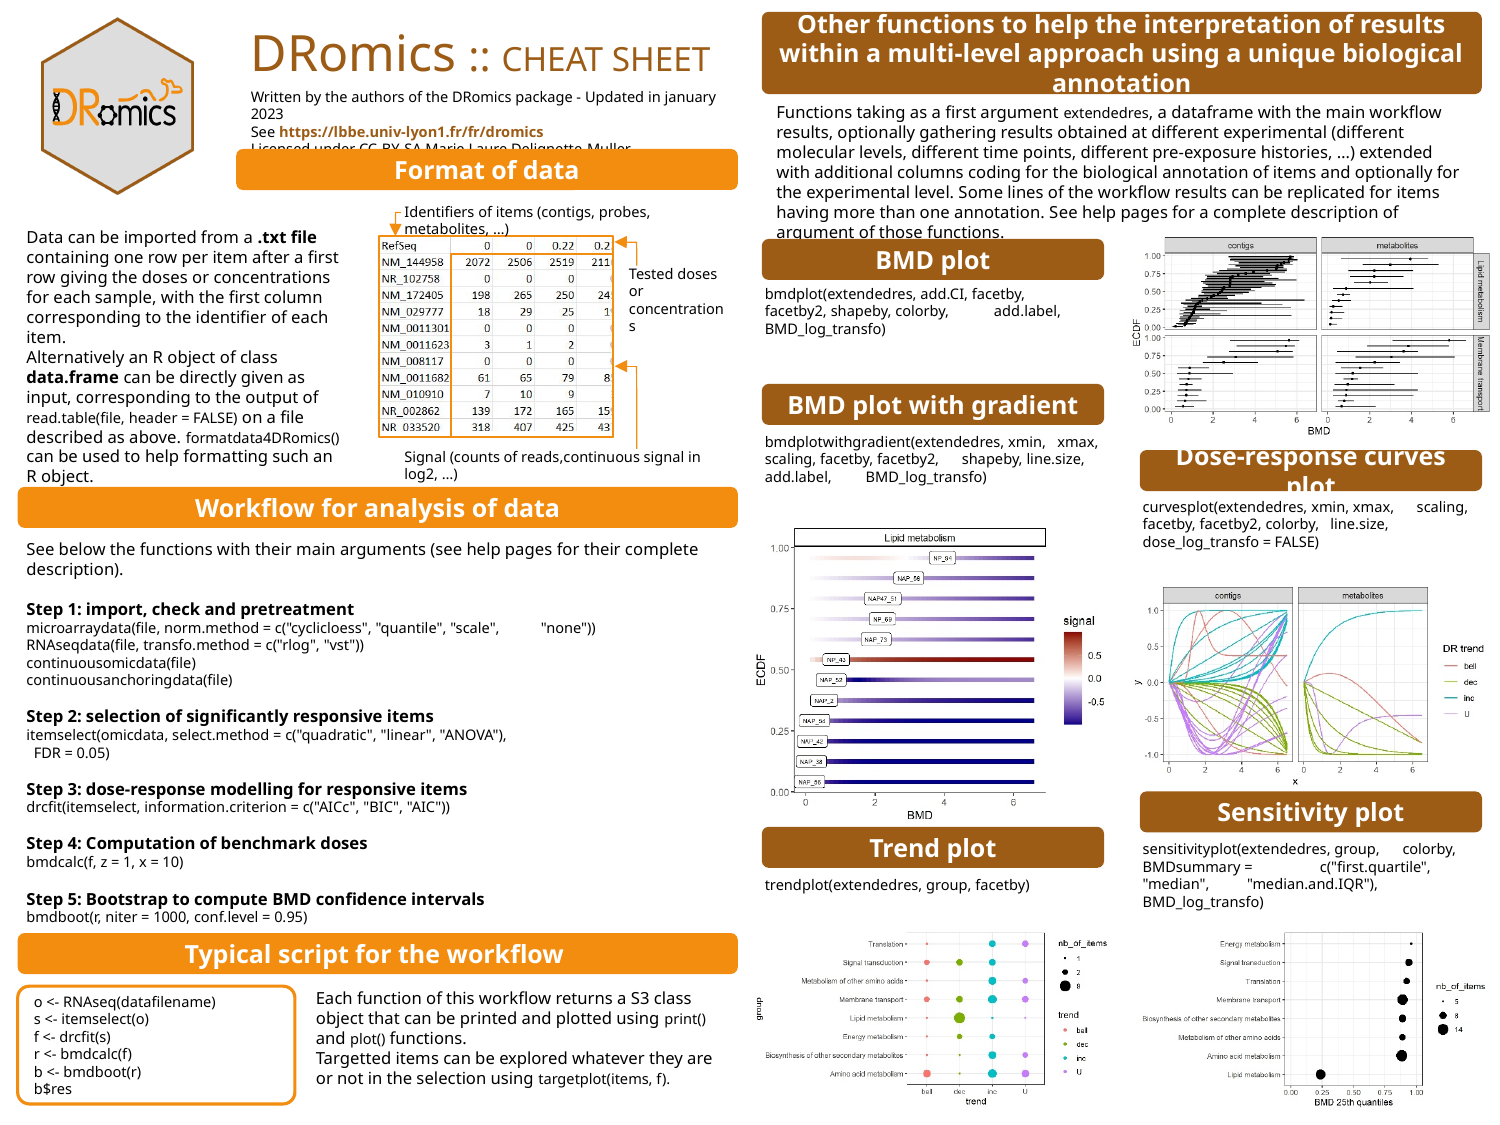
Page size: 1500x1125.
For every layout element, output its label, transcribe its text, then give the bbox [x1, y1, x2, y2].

text_box Each function of this workflow returns a S3 class object that can be printed and plotted using print() and plot() functions. Targetted items can be explored whatever they are or not in the selection using targetplot(items, f). [301, 980, 744, 1095]
text_box bmdplotwithgradient(extendedres, xmin, xmax, scaling, facetby, facetby2, shapeby, line.size, add.label, BMD_log_transfo) [749, 425, 1116, 493]
picture [1127, 232, 1495, 441]
text_box Written by the authors of the DRomics package - Updated in january 2023 See https://lbbe.univ-lyon1.fr/fr/dromics Licensed under CC-BY-SA Marie Laure Delignette-Muller [236, 80, 744, 165]
text_box Functions taking as a first argument extendedres, a dataframe with the main workflow results, optionally gathering results obtained at different experimental (different molecular levels, different time points, different pre-exposure histories, …) extended with additional columns coding for the biological annotation of items and optionally for the experimental level. Some lines of the workflow results can be replicated for items having more than one annotation. See help pages for a complete description of argument of those functions. [761, 94, 1482, 249]
text_box curvesplot(extendedres, xmin, xmax, scaling, facetby, facetby2, colorby, line.size, dose_log_transfo = FALSE) [1127, 490, 1494, 558]
text_box Sensitivity plot [1137, 799, 1485, 835]
text_box See below the functions with their main arguments (see help pages for their complete description). Step 1: import, check and pretreatment microarraydata(file, norm.method = c("cyclicloess", "quantile", "scale", "none")) RNAseqdata(file, transfo.method = c("rlog", "vst")) continuousomicdata(file) continuousanchoringdata(file) Step 2: selection of significantly responsive items itemselect(omicdata, select.method = c("quadratic", "linear", "ANOVA"), FDR = 0.05) Step 3: dose-response modelling for responsive items drcfit(itemselect, information.criterion = c("AICc", "BIC", "AIC")) Step 4: Computation of benchmark doses bmdcalc(f, z = 1, x = 10) Step 5: Bootstrap to compute BMD confidence intervals bmdboot(r, niter = 1000, conf.level = 0.95) [11, 531, 750, 927]
text_box trendplot(extendedres, group, facetby) [750, 868, 1116, 901]
text_box Typical script for the workflow [17, 933, 738, 975]
picture [749, 928, 1117, 1110]
text_box Dose-response curves plot [1137, 449, 1485, 494]
picture [41, 17, 195, 195]
text_box BMD plot [759, 236, 1107, 283]
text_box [377, 235, 614, 437]
text_box sensitivityplot(extendedres, group, colorby, BMDsummary = c("first.quartile", "median", "median.and.IQR"), BMD_log_transfo) [1127, 832, 1494, 918]
text_box Trend plot [759, 835, 1107, 870]
text_box Data can be imported from a .txt file containing one row per item after a first row giving the doses or concentrations for each sample, with the first column corresponding to the identifier of each item. Alternatively an R object of class data.frame can be directly given as input, corresponding to the output of read.table(file, header = FALSE) on a file described as above. formatdata4DRomics() can be used to help formatting such an R object. [11, 219, 360, 494]
picture [1127, 928, 1495, 1111]
text_box o <- RNAseq(datafilename) s <- itemselect(o) f <- drcfit(s) r <- bmdcalc(f) b <- bmdboot(r) b$res [17, 986, 295, 1104]
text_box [613, 241, 745, 308]
text_box DRomics :: CHEAT SHEET [236, 13, 727, 80]
text_box bmdplot(extendedres, add.CI, facetby, facetby2, shapeby, colorby, add.label, BMD_log_transfo) [749, 277, 1116, 345]
text_box BMD plot with gradient [759, 381, 1107, 428]
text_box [389, 194, 750, 237]
picture [749, 521, 1117, 827]
text_box Other functions to help the interpretation of results within a multi-level approach using a unique biological annotation [761, 11, 1482, 95]
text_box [389, 365, 751, 473]
text_box Workflow for analysis of data [15, 484, 740, 531]
text_box Format of data [234, 146, 740, 193]
picture [1127, 582, 1495, 791]
